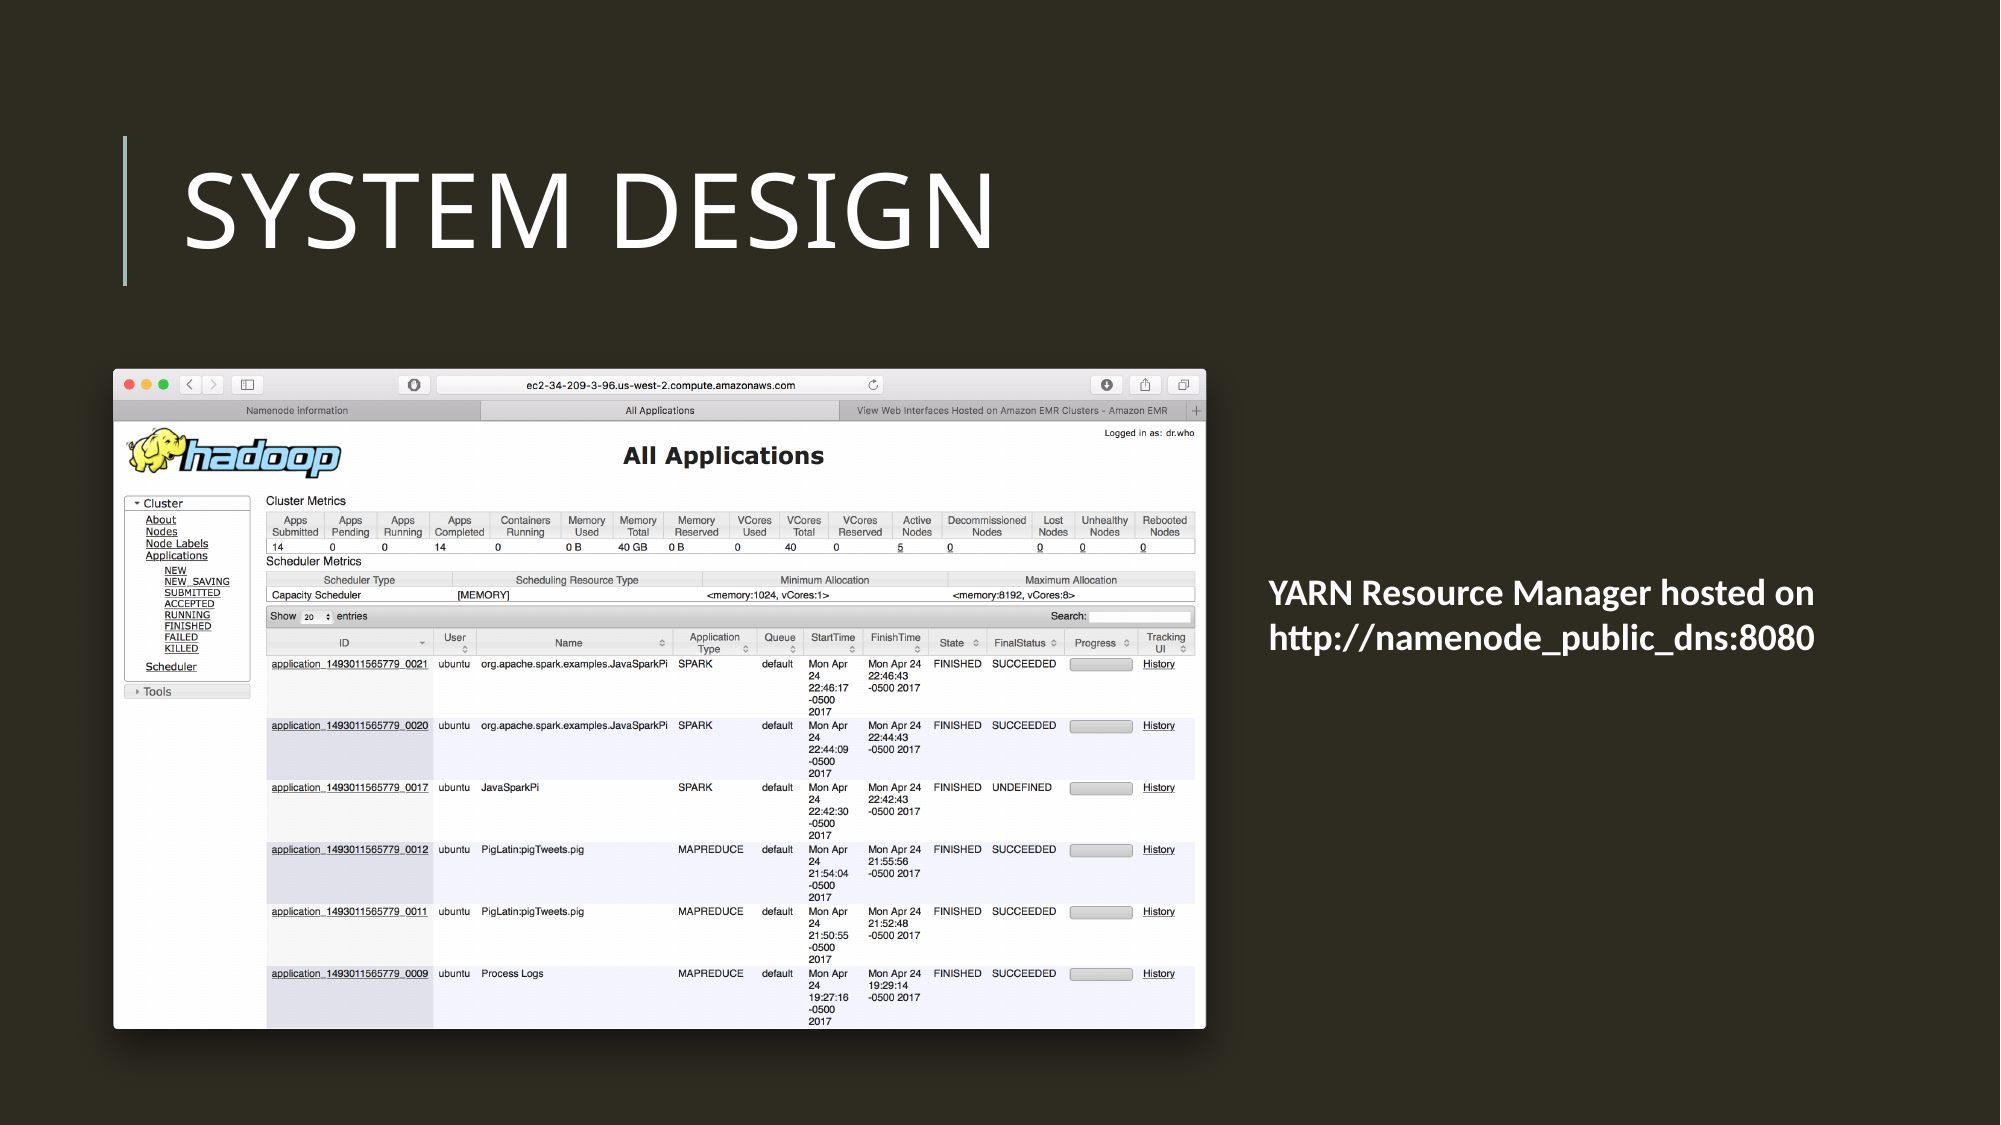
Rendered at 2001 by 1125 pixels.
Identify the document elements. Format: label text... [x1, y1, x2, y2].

title System design [168, 96, 1763, 342]
text_box YARN Resource Manager hosted on http://namenode_public_dns:8080 [1261, 560, 1942, 666]
picture [64, 341, 1254, 1098]
